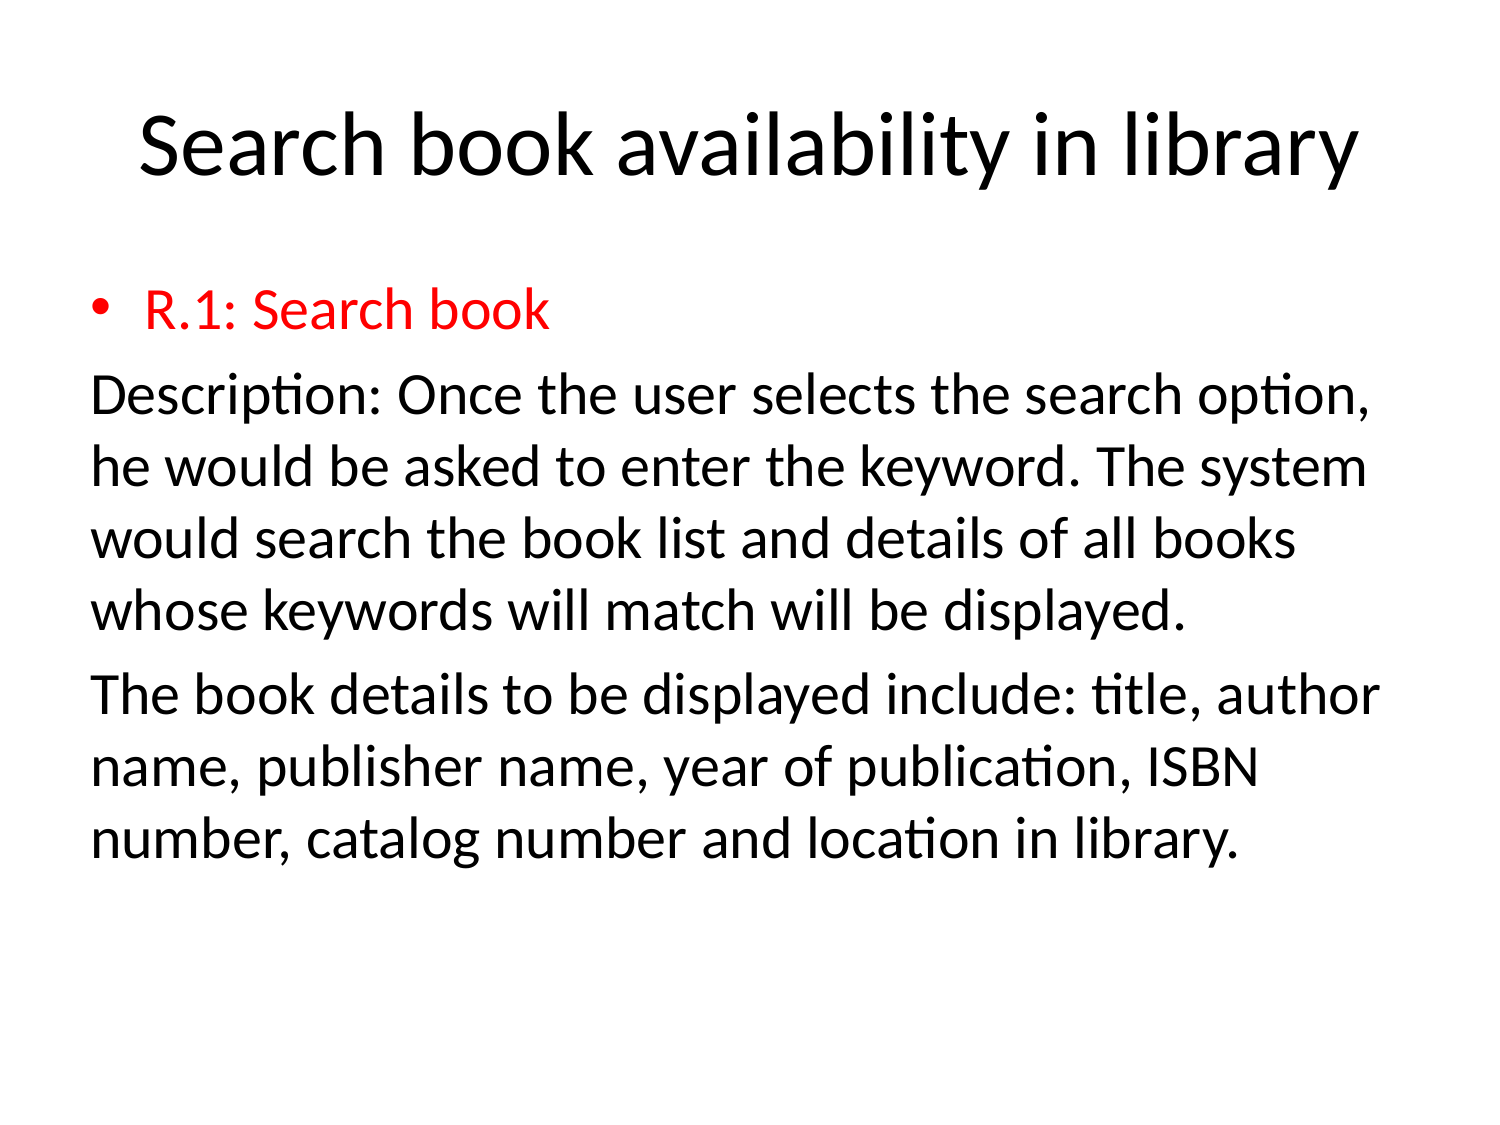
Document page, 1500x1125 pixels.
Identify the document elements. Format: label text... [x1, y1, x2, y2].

title Search book availability in library [75, 45, 1425, 233]
list R.1: Search book Description: Once the user selects the search option, he would be asked to enter the keyword. The system would search the book list and details of all books whose keywords will match will be displayed. The book details to be displayed include: title, author name, publisher name, year of publication, ISBN number, catalog number and location in library. [75, 262, 1425, 1005]
